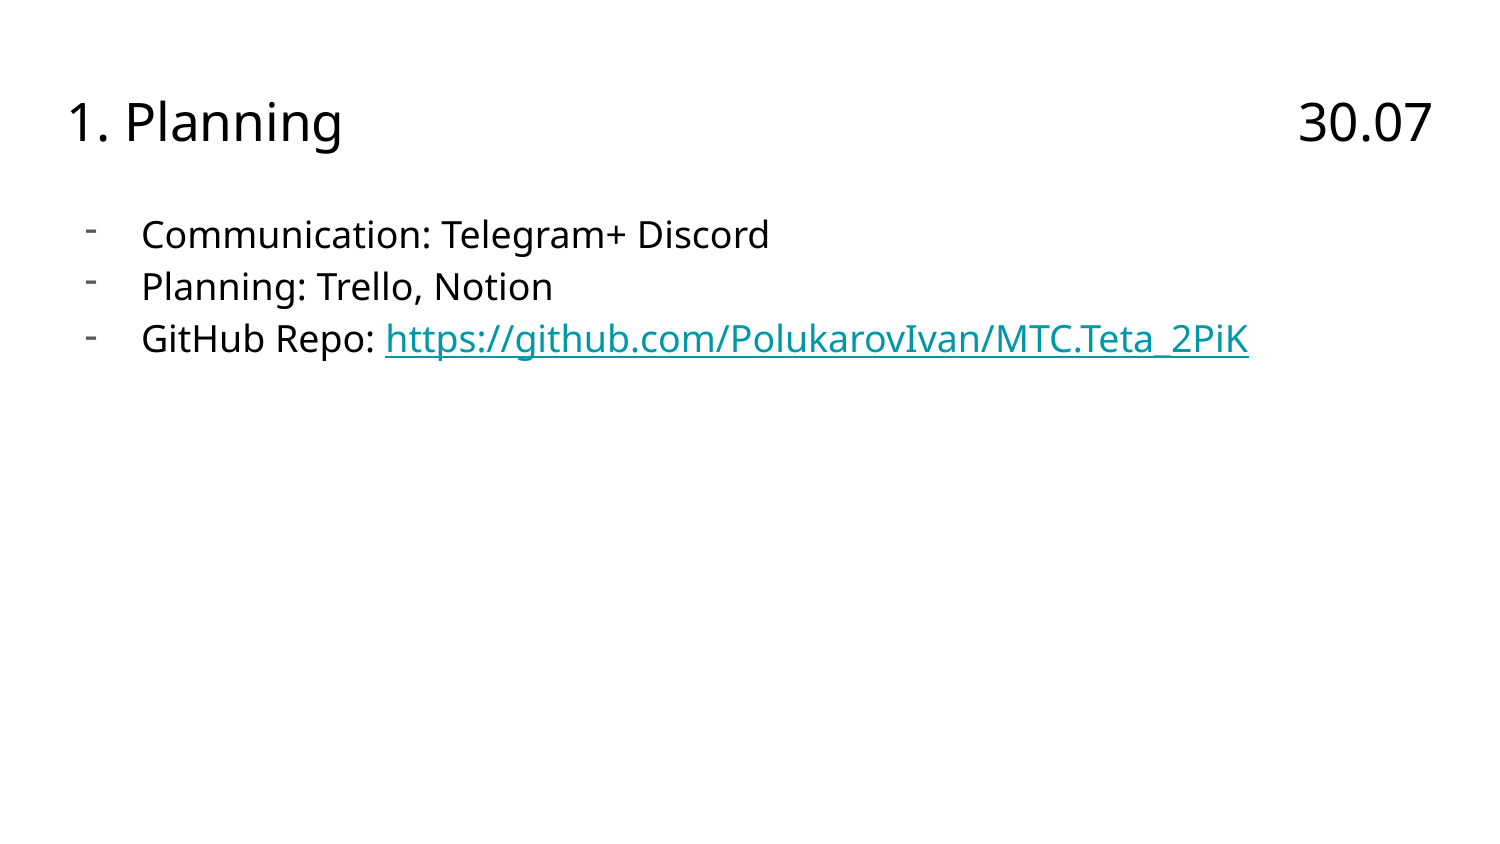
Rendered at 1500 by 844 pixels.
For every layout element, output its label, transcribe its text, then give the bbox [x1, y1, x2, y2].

title 1. Planning [51, 72, 392, 167]
list Communication: Telegram+ Discord Planning: Trello, Notion GitHub Repo: https://github.com/PolukarovIvan/MTC.Teta_2PiK [51, 189, 1449, 750]
text_box 30.07 [1108, 72, 1449, 167]
